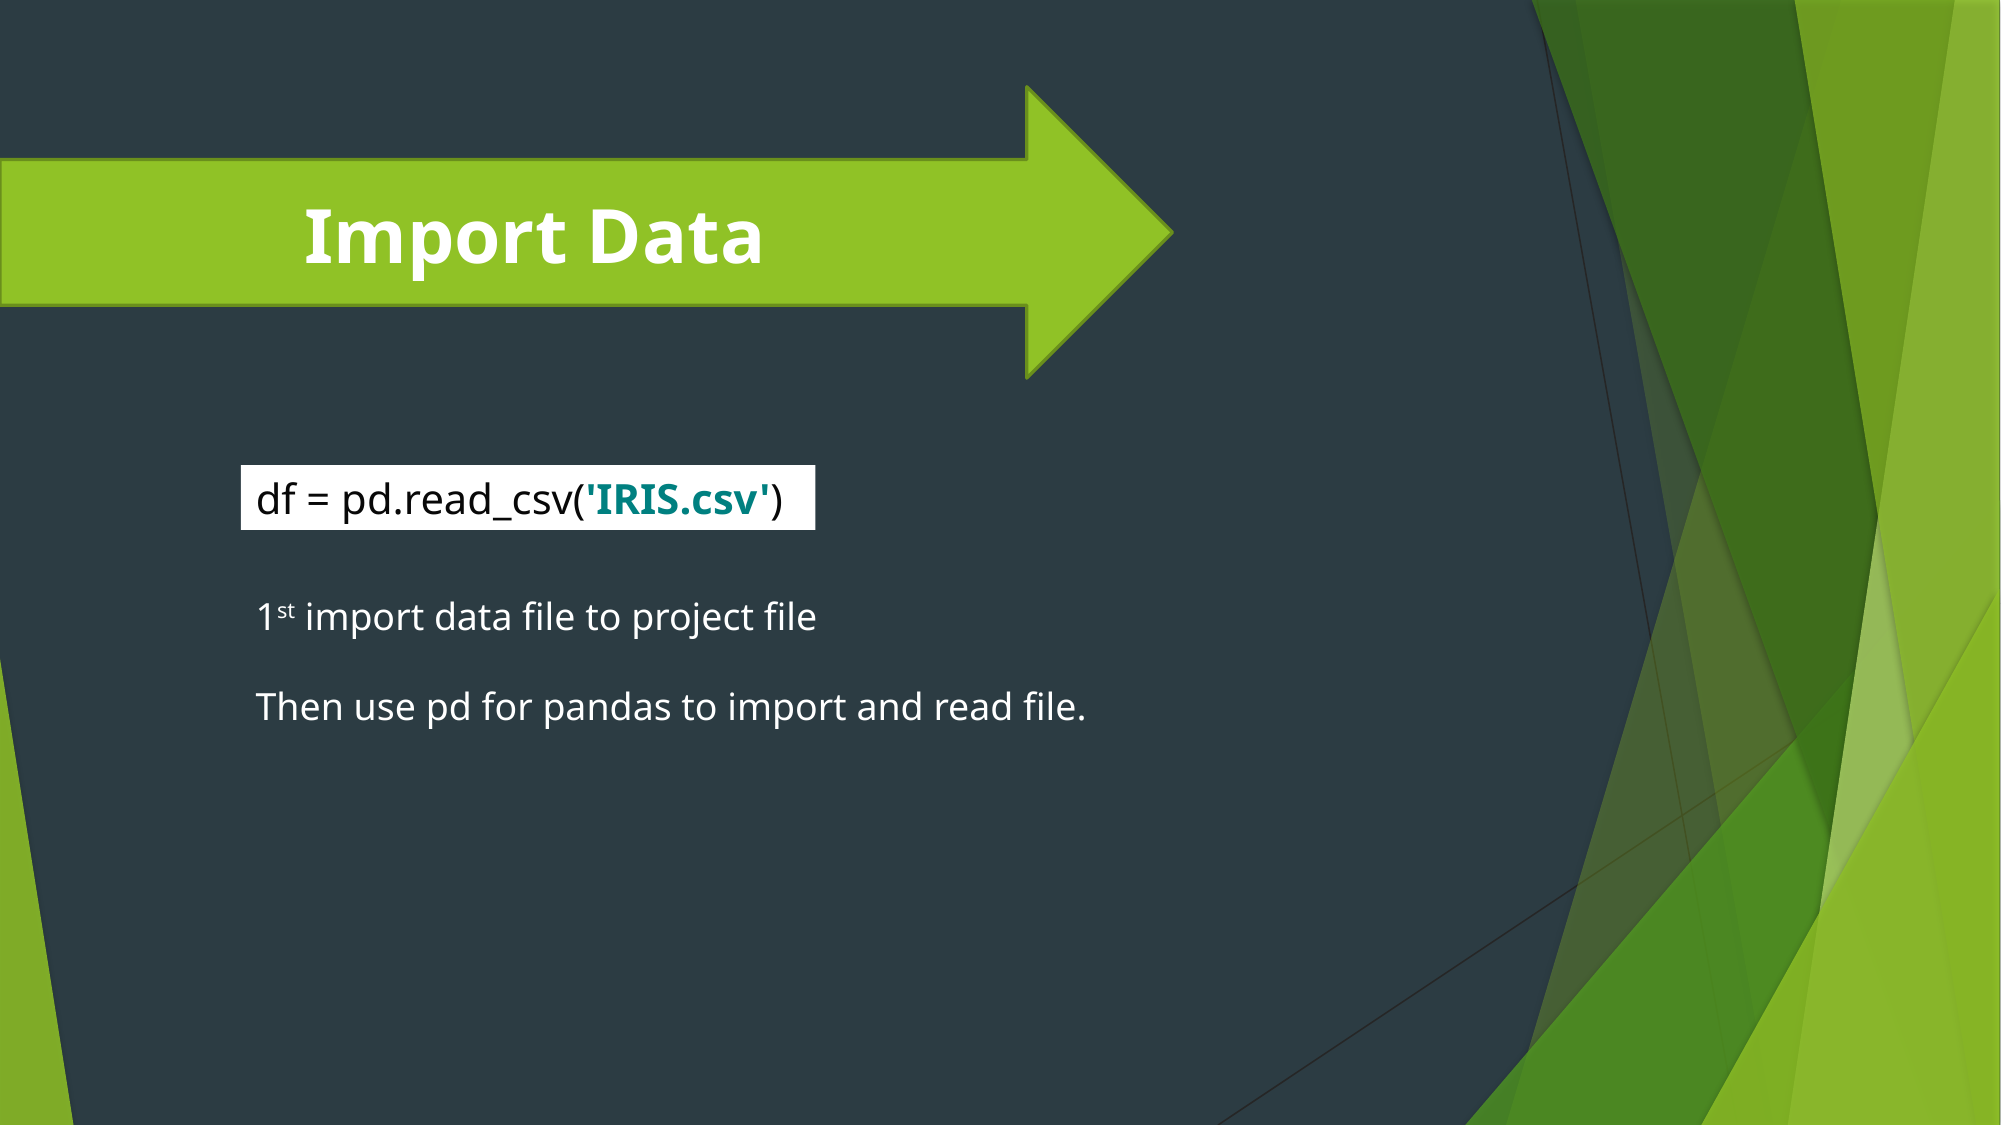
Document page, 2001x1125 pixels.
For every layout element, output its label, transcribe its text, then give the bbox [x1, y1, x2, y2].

text_box df = pd.read_csv('IRIS.csv') [240, 465, 816, 530]
text_box [0, 85, 1174, 380]
text_box Import Data [289, 181, 816, 287]
text_box 1st import data file to project file Then use pd for pandas to import and read file. [240, 585, 1568, 825]
